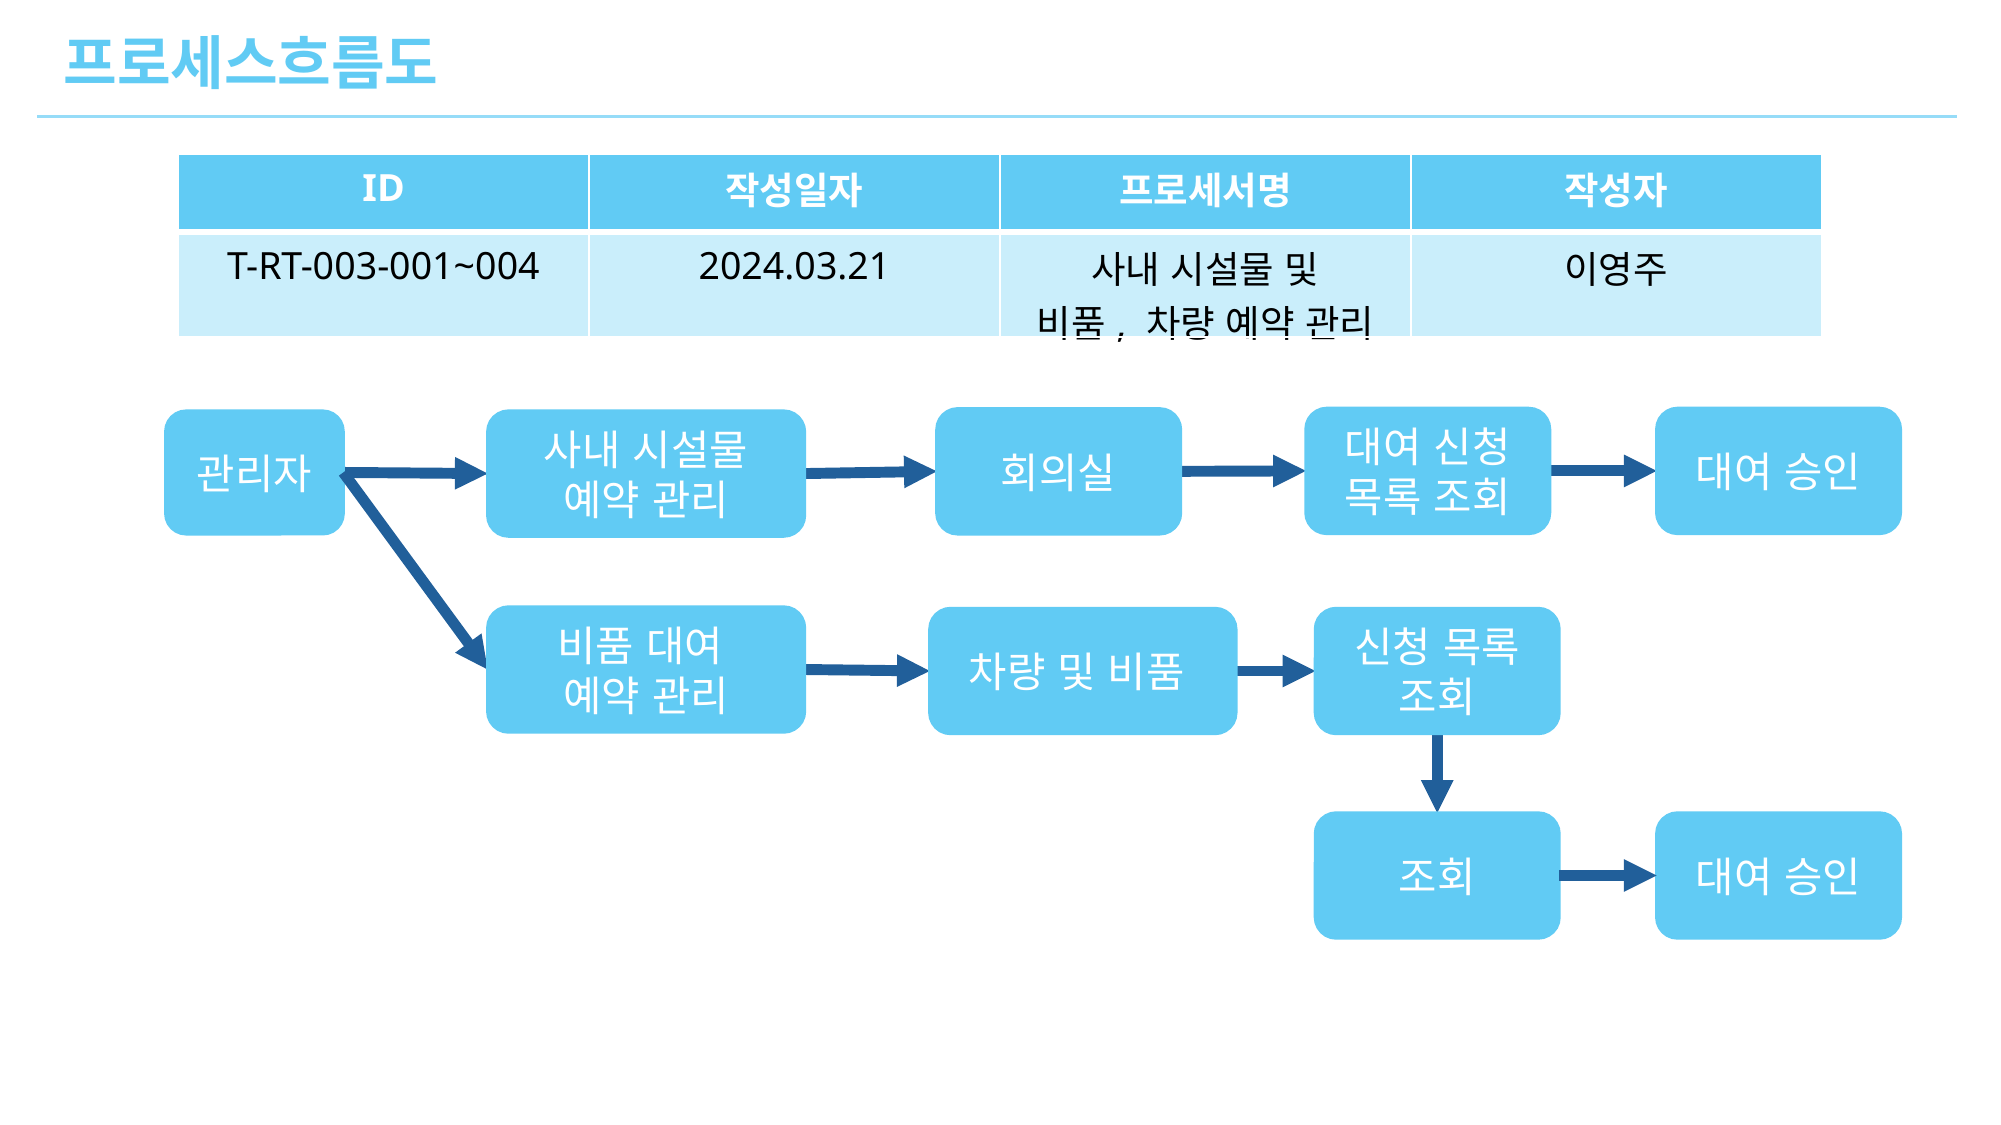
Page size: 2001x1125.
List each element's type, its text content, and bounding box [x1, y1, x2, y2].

table_cell T-RT-003-001~004 [179, 235, 588, 336]
table_cell 이영주 [1412, 235, 1821, 336]
text_box 사내 시설물 예약 관리 [486, 409, 807, 538]
text_box 조회 [1313, 811, 1561, 940]
text_box 비품 대여 예약 관리 [486, 605, 807, 734]
table_header 작성자 [1412, 155, 1821, 229]
table_cell 사내 시설물 및 비품, 차량 예약 관리 [1001, 235, 1410, 336]
table_header ID [179, 155, 588, 229]
text_box 관리자 [164, 409, 345, 536]
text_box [804, 668, 931, 672]
table_cell 2024.03.21 [590, 235, 999, 336]
text_box 대여 신청 목록 조회 [1304, 406, 1552, 536]
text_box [804, 470, 938, 475]
text_box 프로세스흐름도 [49, 18, 454, 104]
text_box 대여 승인 [1655, 406, 1903, 536]
table_header 프로세서명 [1001, 155, 1410, 229]
text_box 차량 및 비품 [928, 606, 1238, 736]
text_box 신청 목록 조회 [1313, 606, 1561, 736]
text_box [342, 471, 489, 670]
text_box 대여 승인 [1655, 811, 1903, 940]
text_box 회의실 [935, 407, 1183, 536]
table_header 작성일자 [590, 155, 999, 229]
